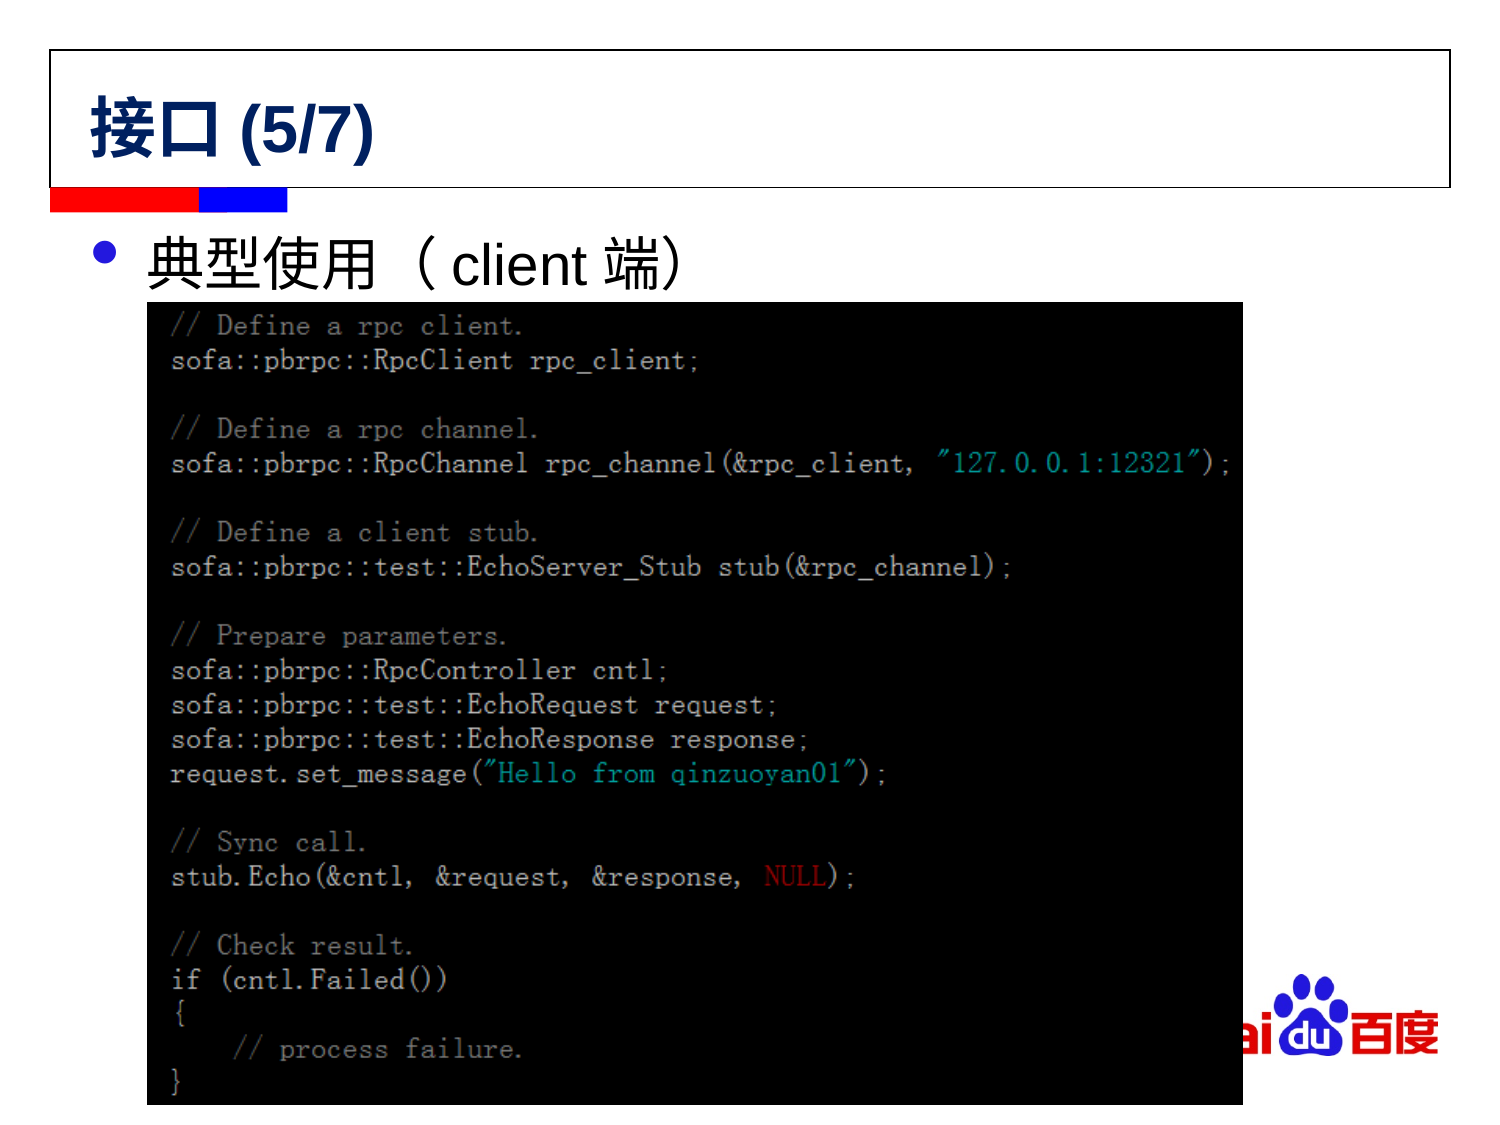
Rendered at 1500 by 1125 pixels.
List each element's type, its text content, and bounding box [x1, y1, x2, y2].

picture [147, 302, 1438, 1105]
list 典型使用（client端） [74, 219, 1426, 963]
title 接口(5/7) [75, 78, 1425, 173]
